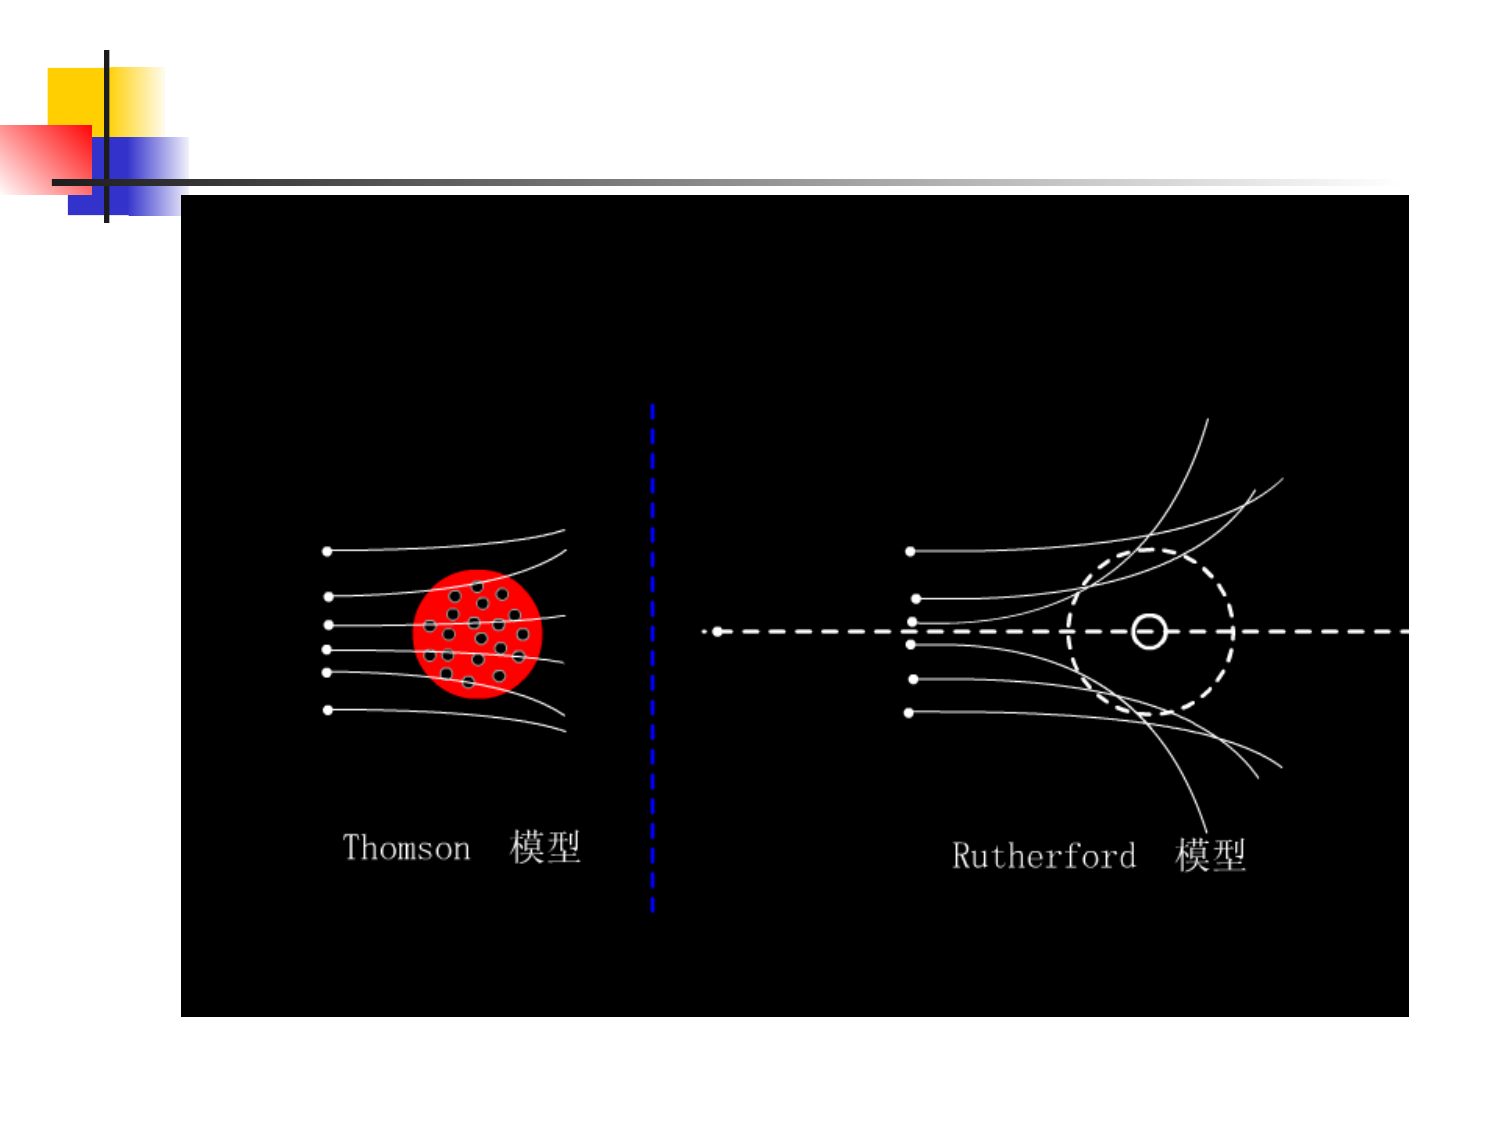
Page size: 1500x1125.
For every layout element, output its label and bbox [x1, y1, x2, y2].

picture [181, 195, 1409, 1017]
